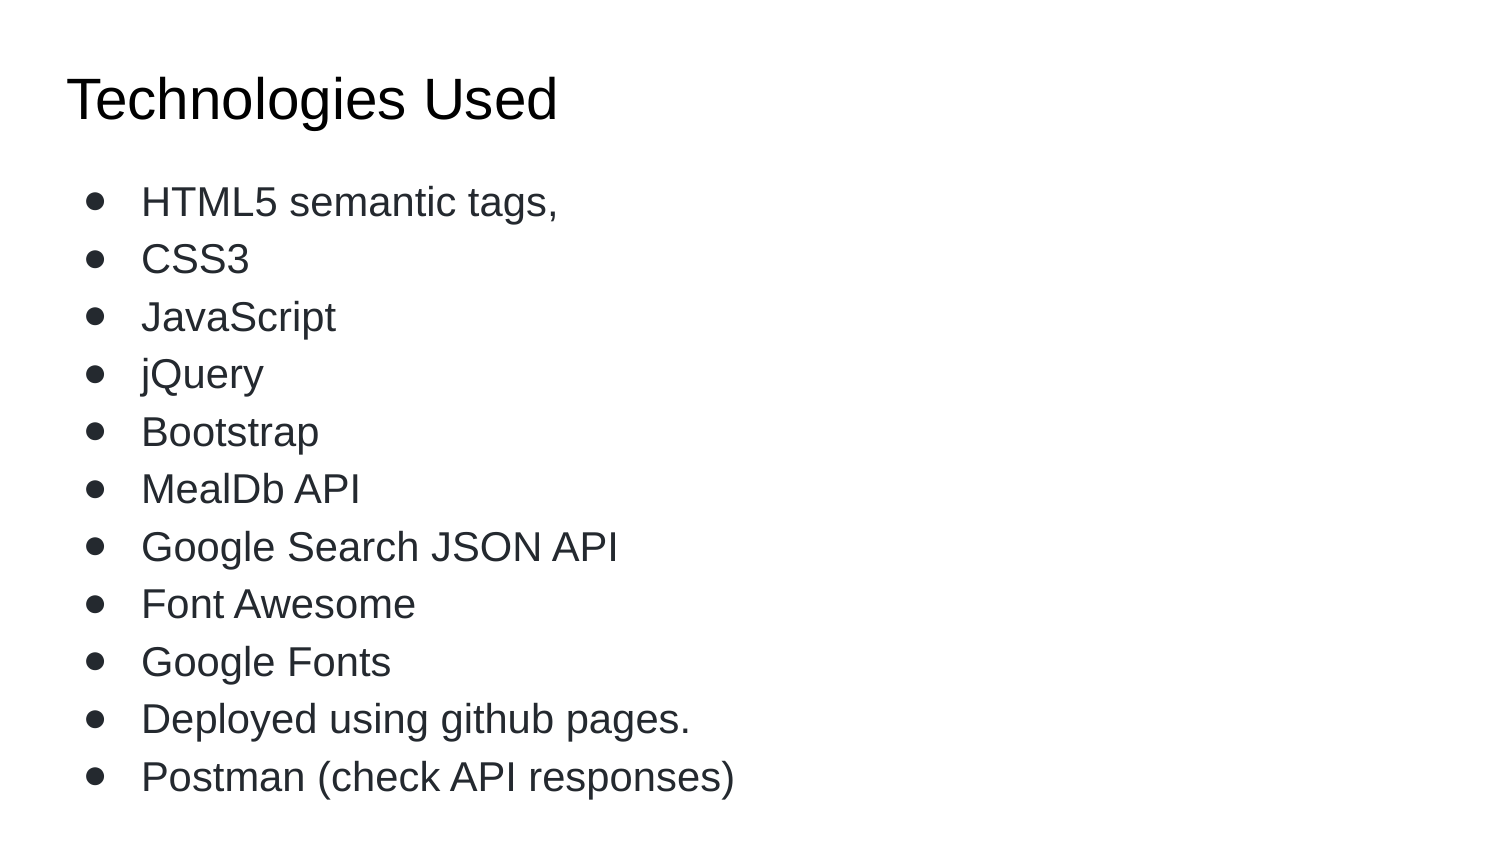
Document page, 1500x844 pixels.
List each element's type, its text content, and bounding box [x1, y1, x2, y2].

title Technologies Used [51, 46, 1449, 140]
list HTML5 semantic tags, CSS3 JavaScript jQuery Bootstrap MealDb API Google Search JSON API Font Awesome Google Fonts Deployed using github pages. Postman (check API responses) [51, 151, 1449, 713]
